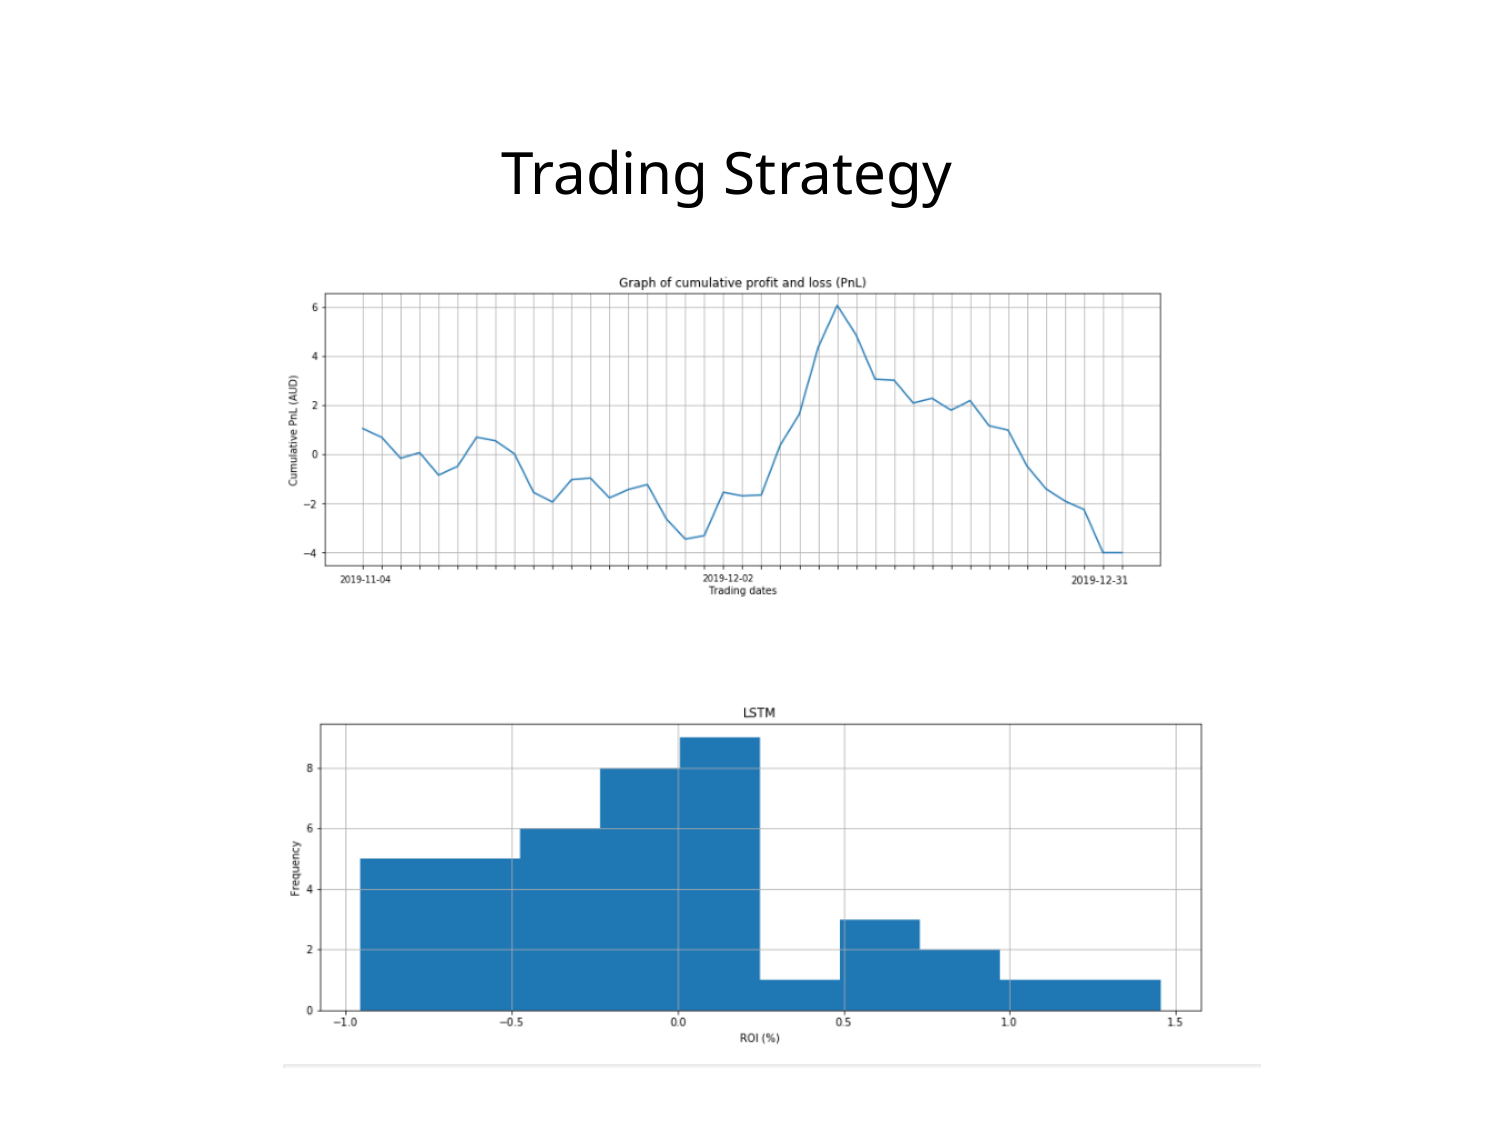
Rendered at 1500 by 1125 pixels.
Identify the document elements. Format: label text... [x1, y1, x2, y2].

picture [245, 702, 1261, 1068]
text_box Trading Strategy [269, 128, 1184, 214]
picture [222, 269, 1238, 651]
